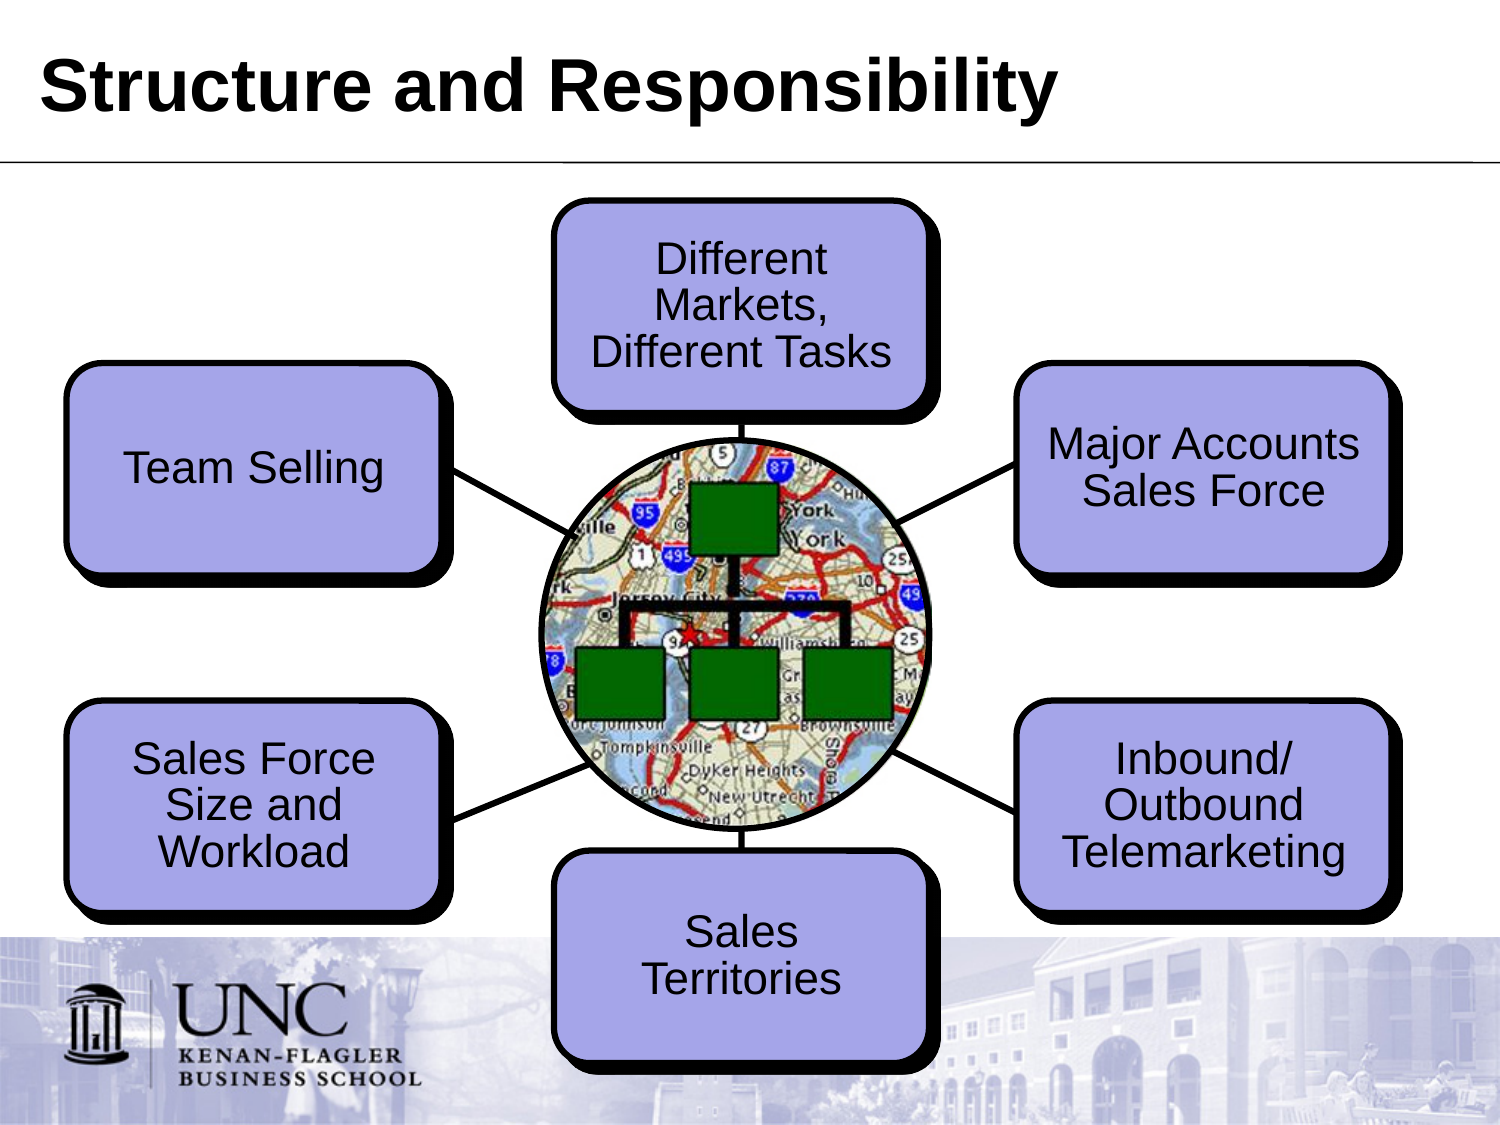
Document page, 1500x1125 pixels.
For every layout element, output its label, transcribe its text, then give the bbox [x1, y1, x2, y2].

title Structure and Responsibility [24, 12, 1476, 151]
text_box Inbound/Outbound Telemarketing [1016, 700, 1392, 914]
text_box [541, 439, 932, 829]
text_box Different Markets, Different Tasks [553, 200, 929, 414]
text_box Team Selling [66, 363, 442, 576]
picture [0, 937, 1500, 1125]
text_box Sales Territories [553, 850, 929, 1064]
text_box Sales Force Size and Workload [66, 700, 442, 914]
text_box Major Accounts Sales Force [1016, 363, 1392, 576]
